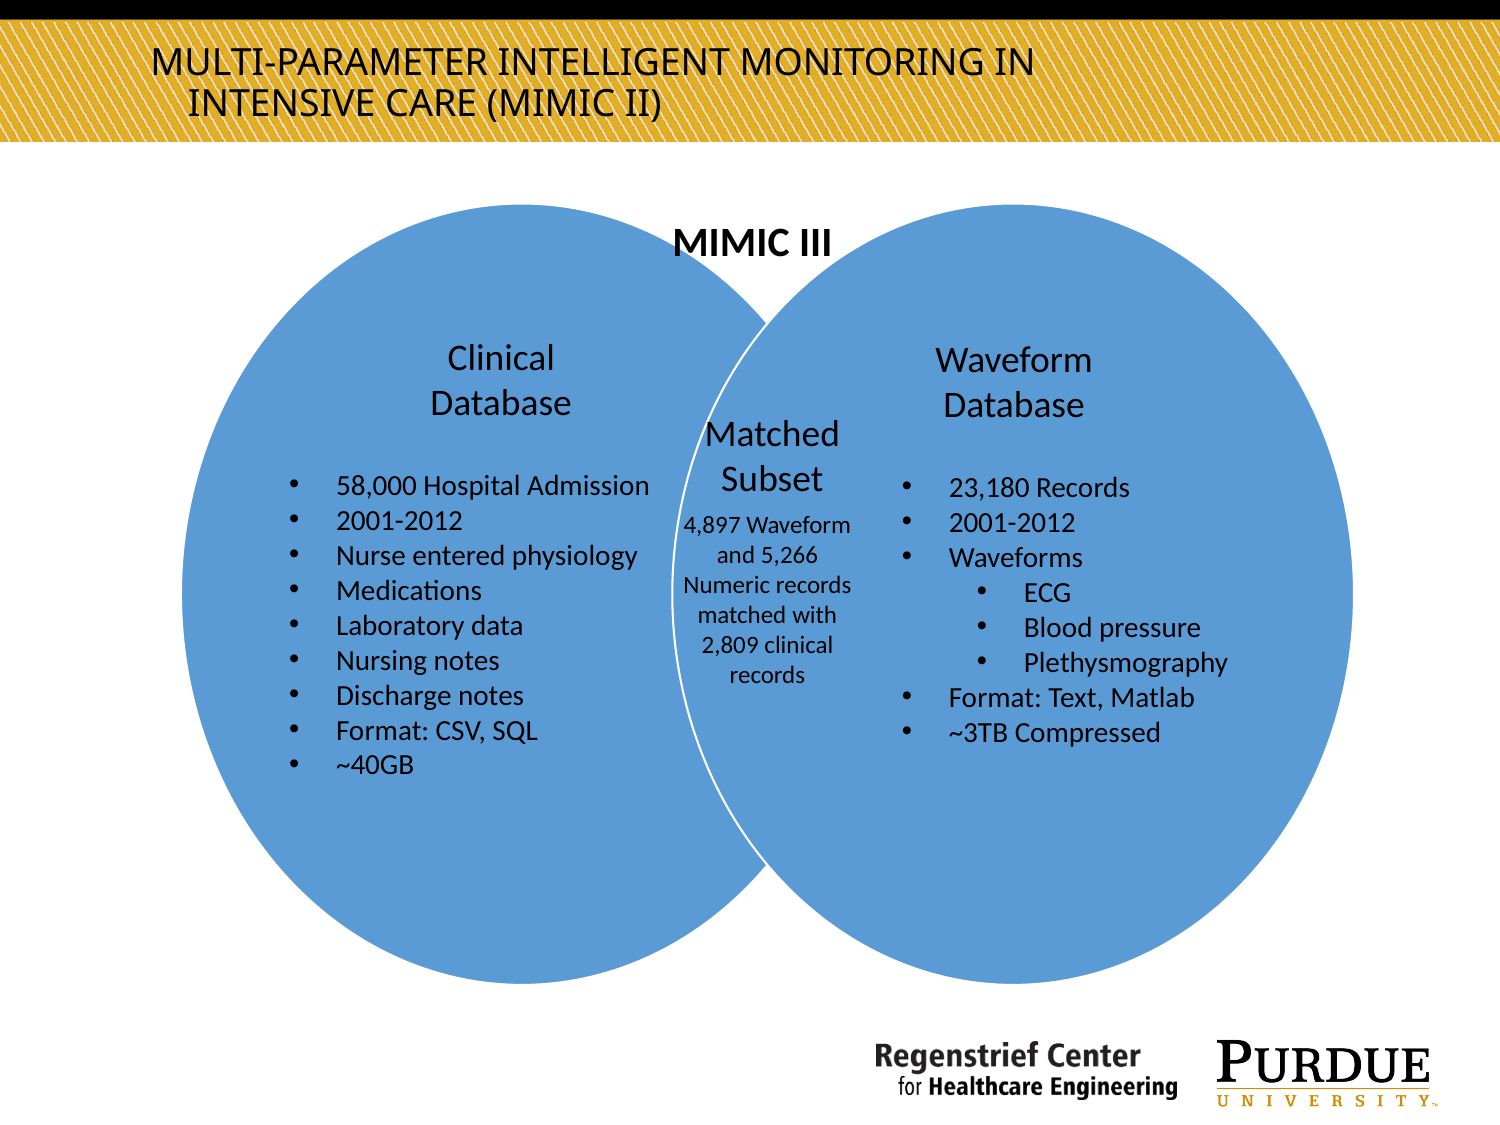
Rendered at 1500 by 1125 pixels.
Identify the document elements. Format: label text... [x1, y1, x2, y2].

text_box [651, 401, 894, 699]
picture [876, 1041, 1177, 1100]
list Multi-parameter Intelligent Monitoring in Intensive Care (MIMIC II) [135, 35, 1175, 111]
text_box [153, 199, 1382, 985]
